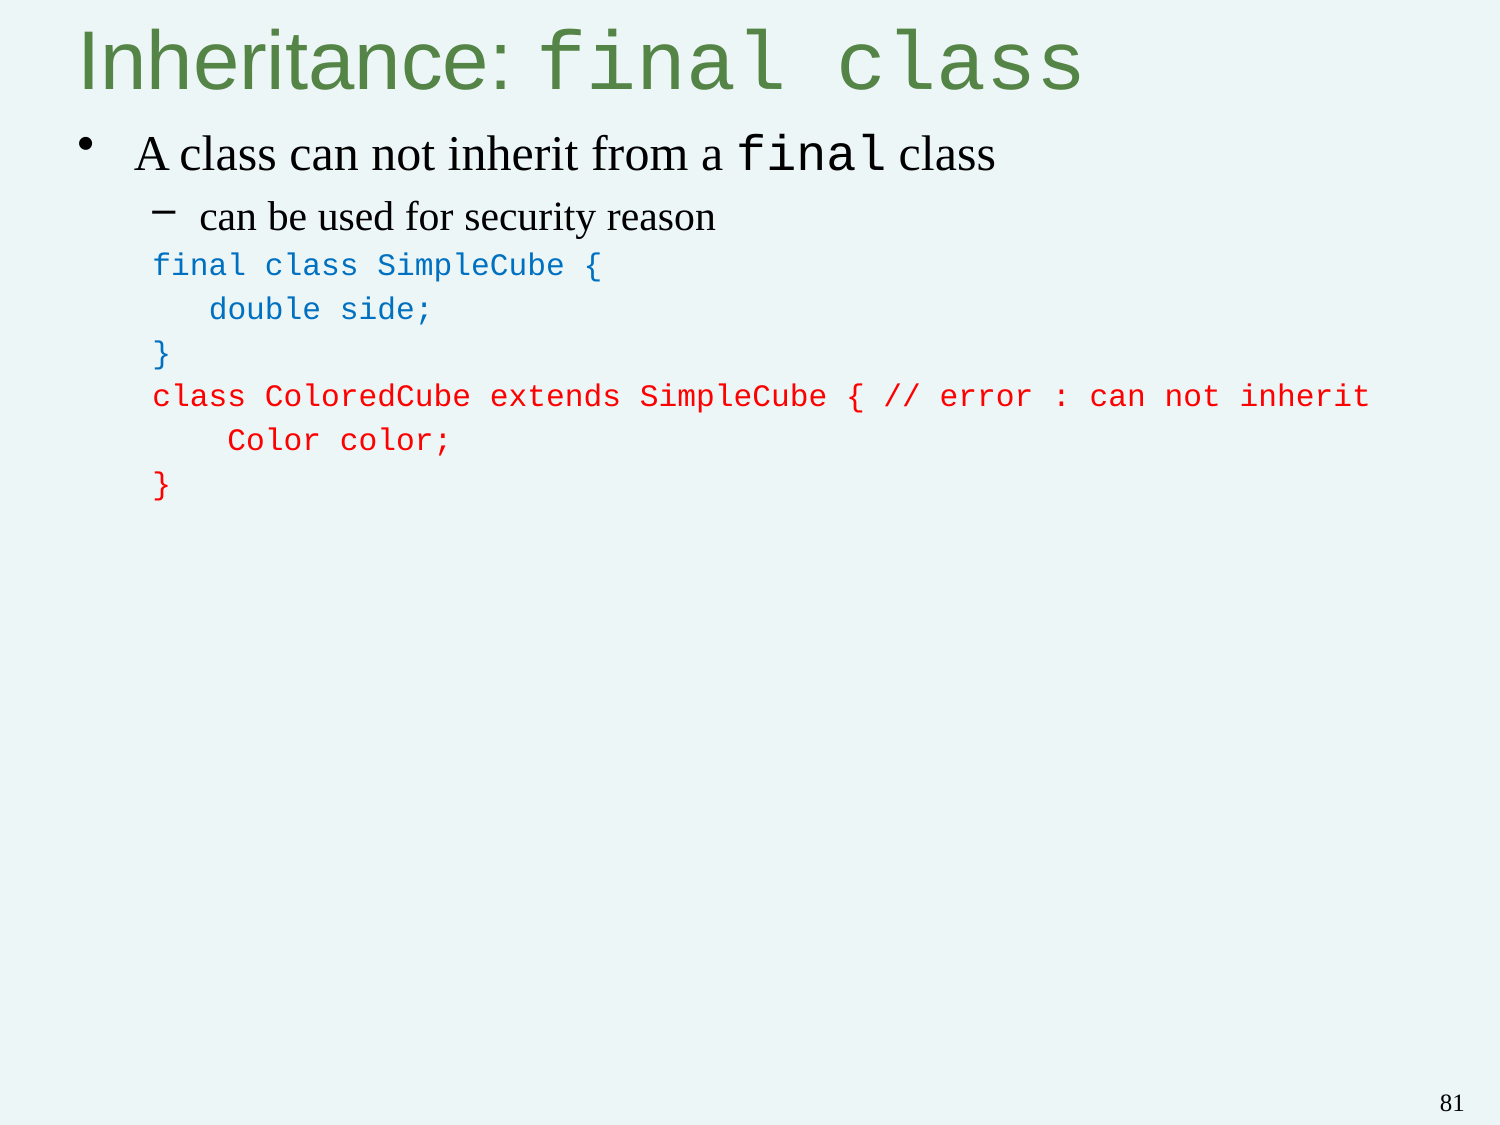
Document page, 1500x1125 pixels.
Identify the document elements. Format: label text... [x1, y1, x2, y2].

title Inheritance: final class [62, 0, 1438, 112]
list A class can not inherit from a final class can be used for security reason final class SimpleCube { double side; } class ColoredCube extends SimpleCube { // error : can not inherit Color color; } [62, 112, 1438, 1125]
